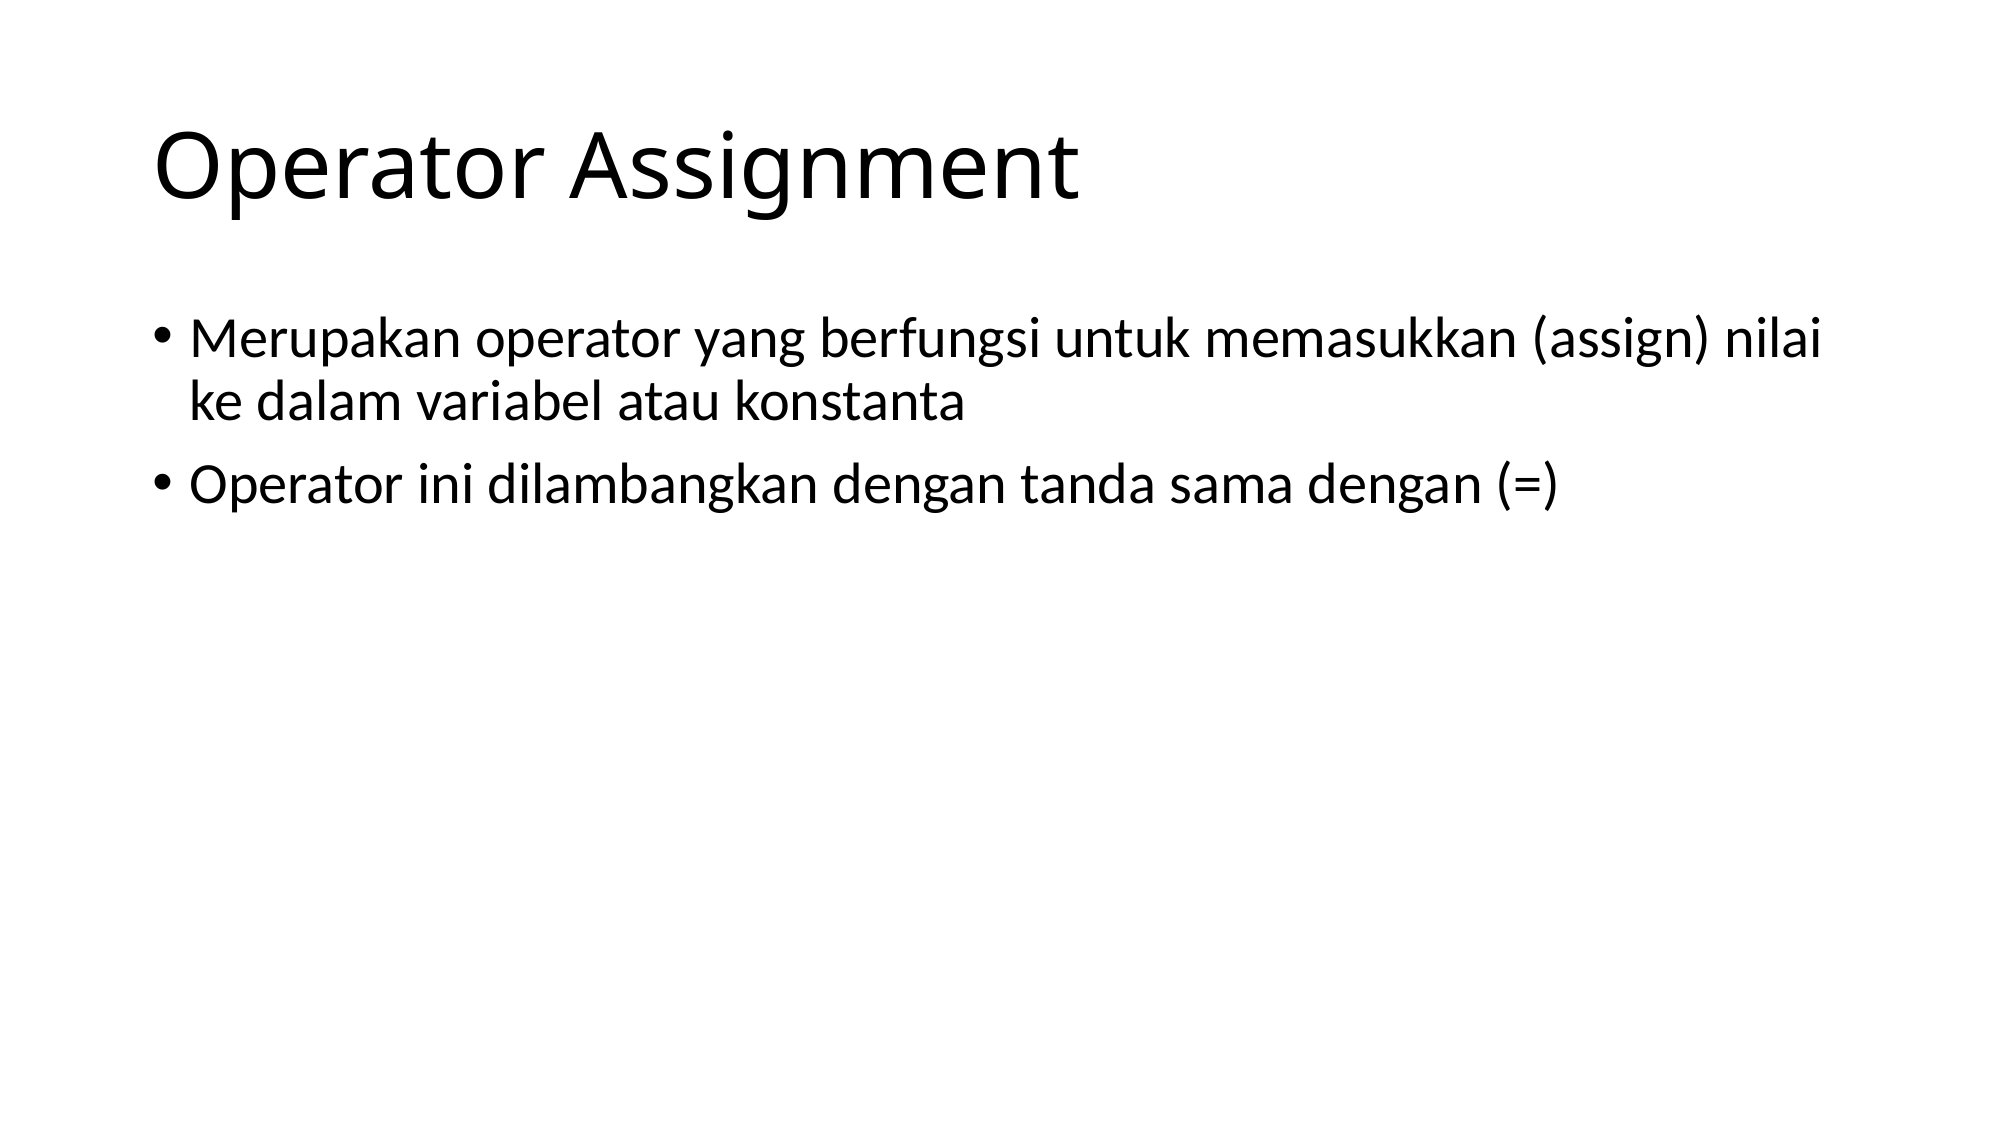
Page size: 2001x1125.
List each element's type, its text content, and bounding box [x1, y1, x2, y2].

title Operator Assignment [137, 59, 1863, 278]
list Merupakan operator yang berfungsi untuk memasukkan (assign) nilai ke dalam variabel atau konstanta Operator ini dilambangkan dengan tanda sama dengan (=) [137, 299, 1863, 1014]
